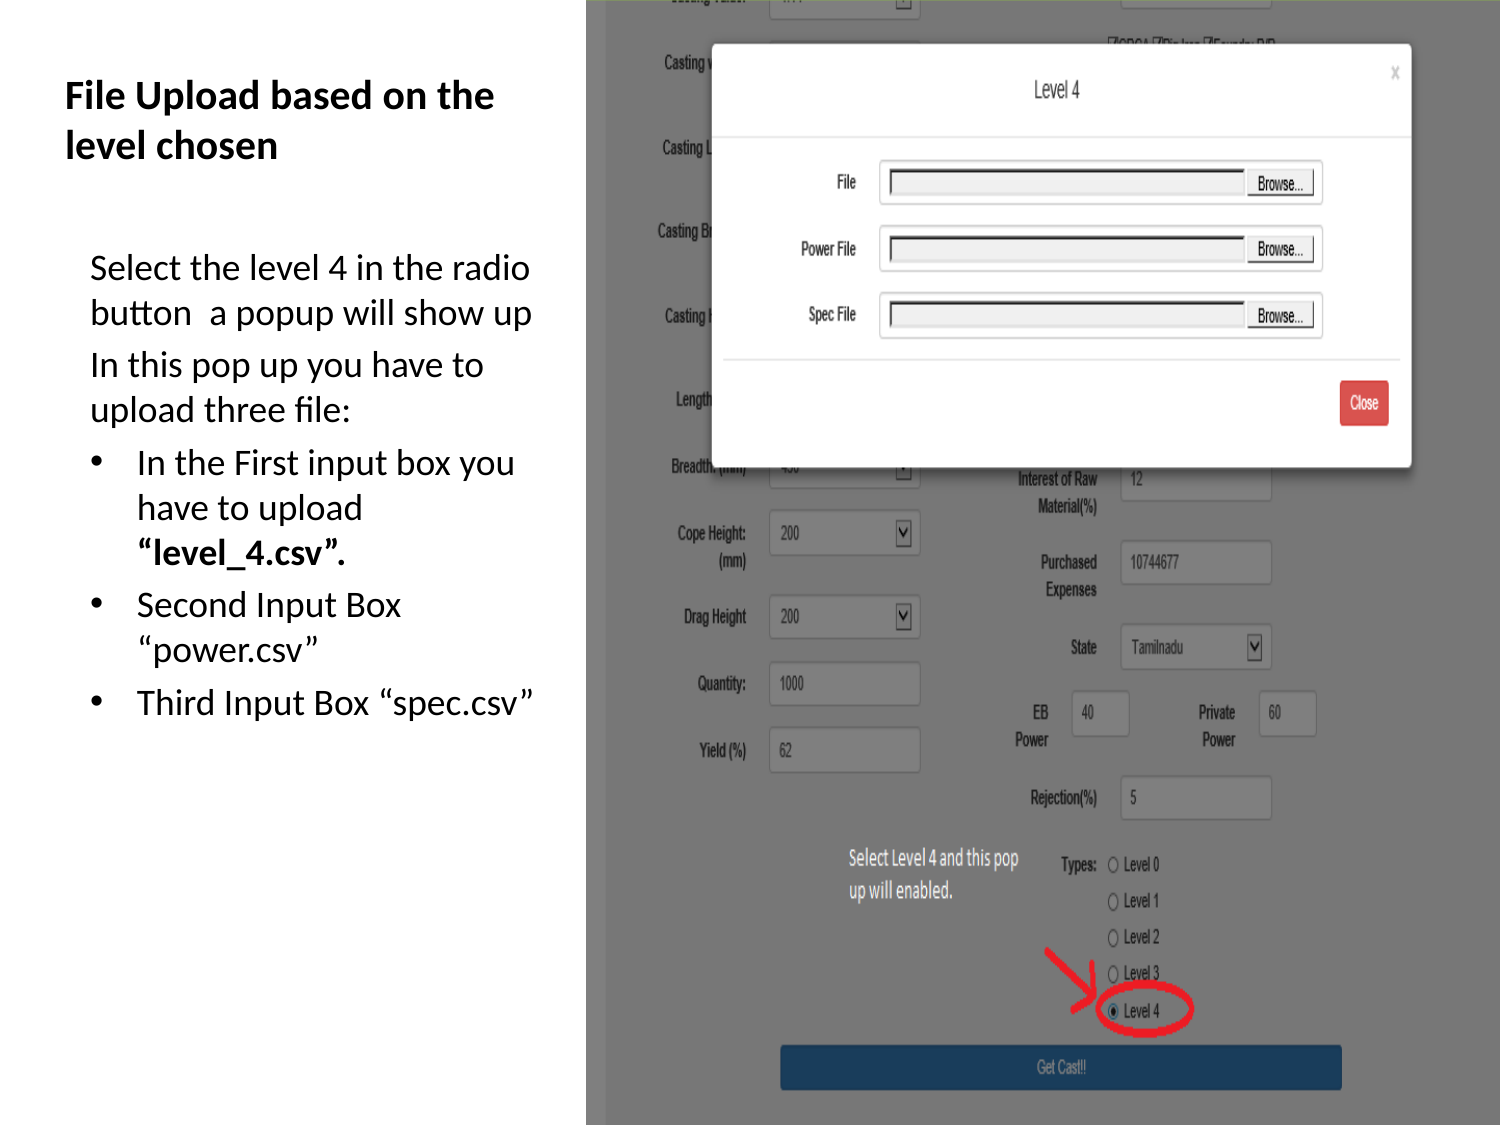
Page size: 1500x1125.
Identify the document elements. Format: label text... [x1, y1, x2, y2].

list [586, 0, 1500, 1125]
title File Upload based on the level chosen [50, 24, 544, 175]
list Select the level 4 in the radio button a popup will show up In this pop up you have to upload three file: In the First input box you have to upload “level_4.csv”. Second Input Box “power.csv” Third Input Box “spec.csv” [75, 235, 569, 1005]
